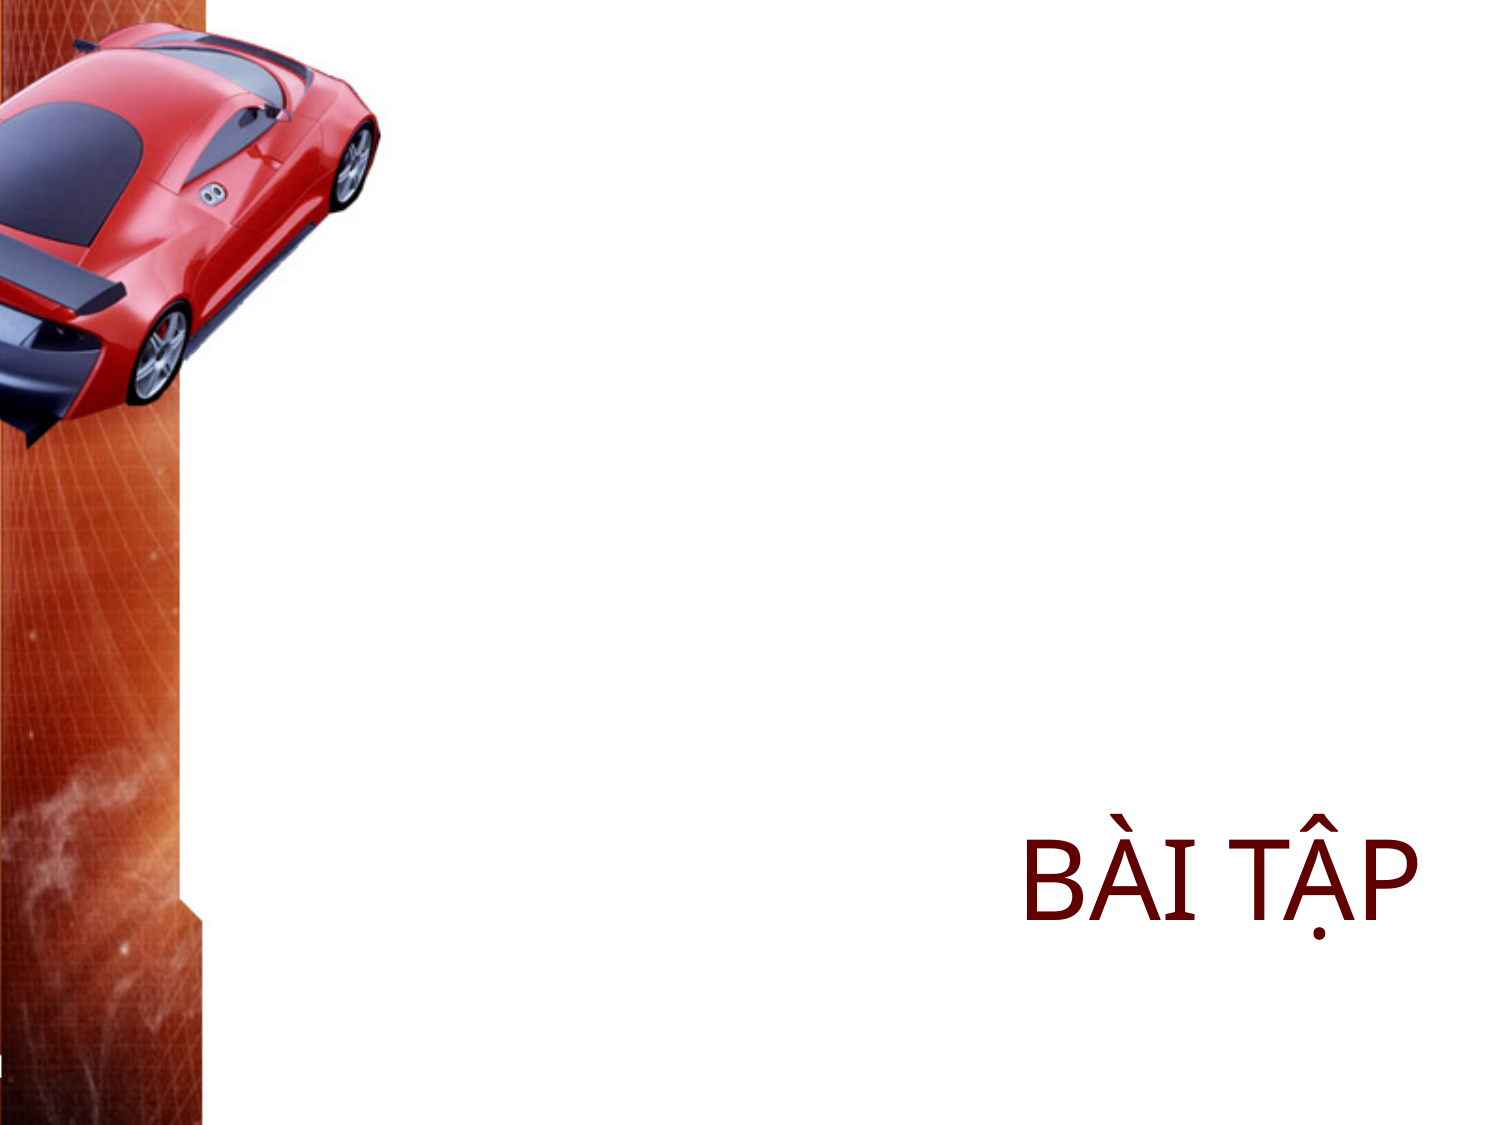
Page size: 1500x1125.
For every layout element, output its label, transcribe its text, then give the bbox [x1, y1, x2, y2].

title BÀI TẬP [431, 775, 1439, 977]
picture [0, 0, 1500, 1125]
